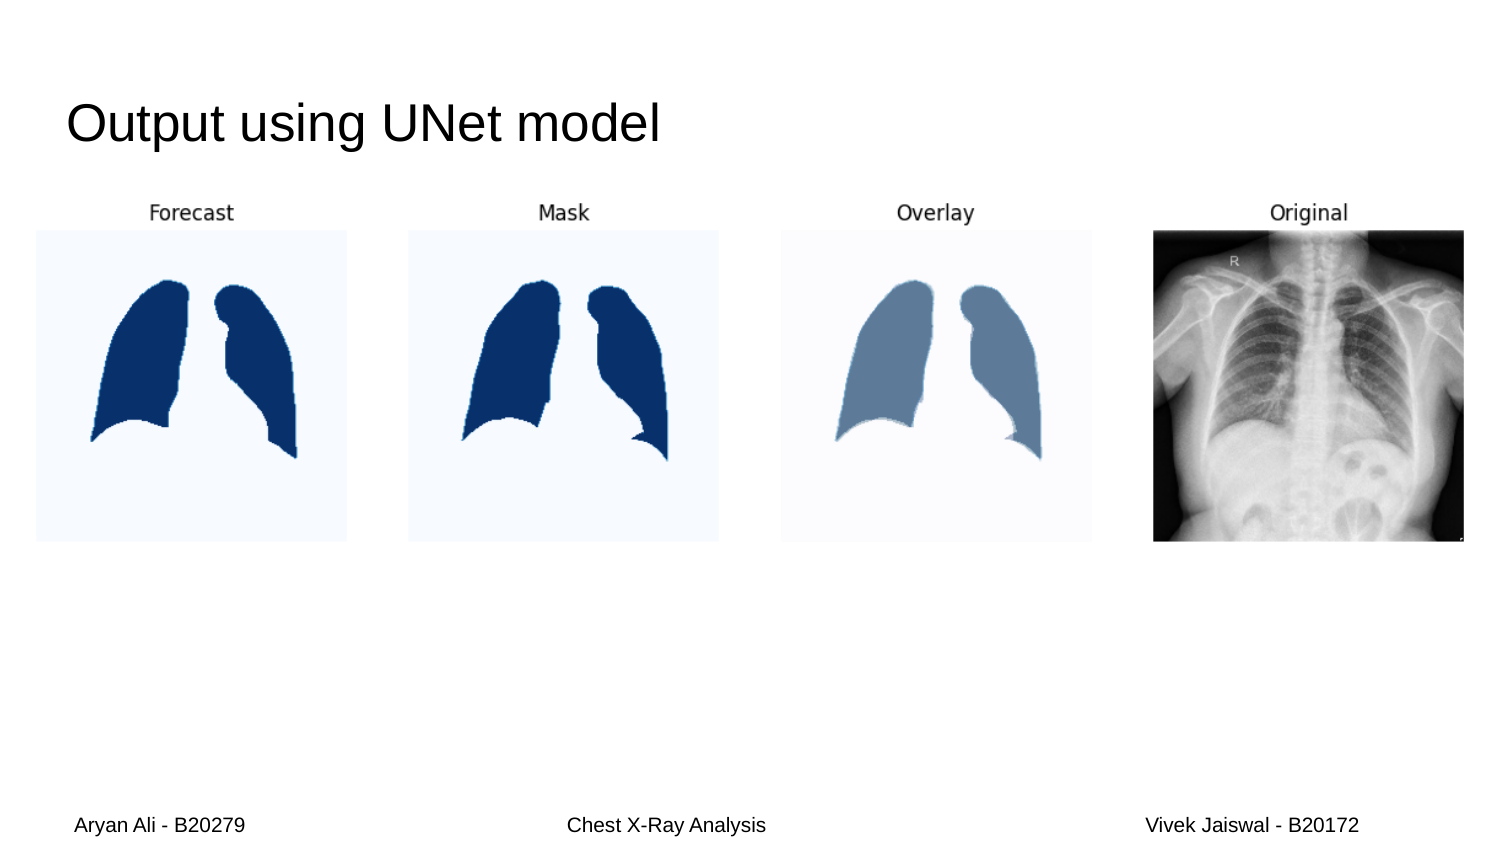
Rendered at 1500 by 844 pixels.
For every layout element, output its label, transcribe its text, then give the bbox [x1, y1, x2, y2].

title Output using UNet model [51, 72, 1449, 167]
picture [24, 191, 1476, 554]
